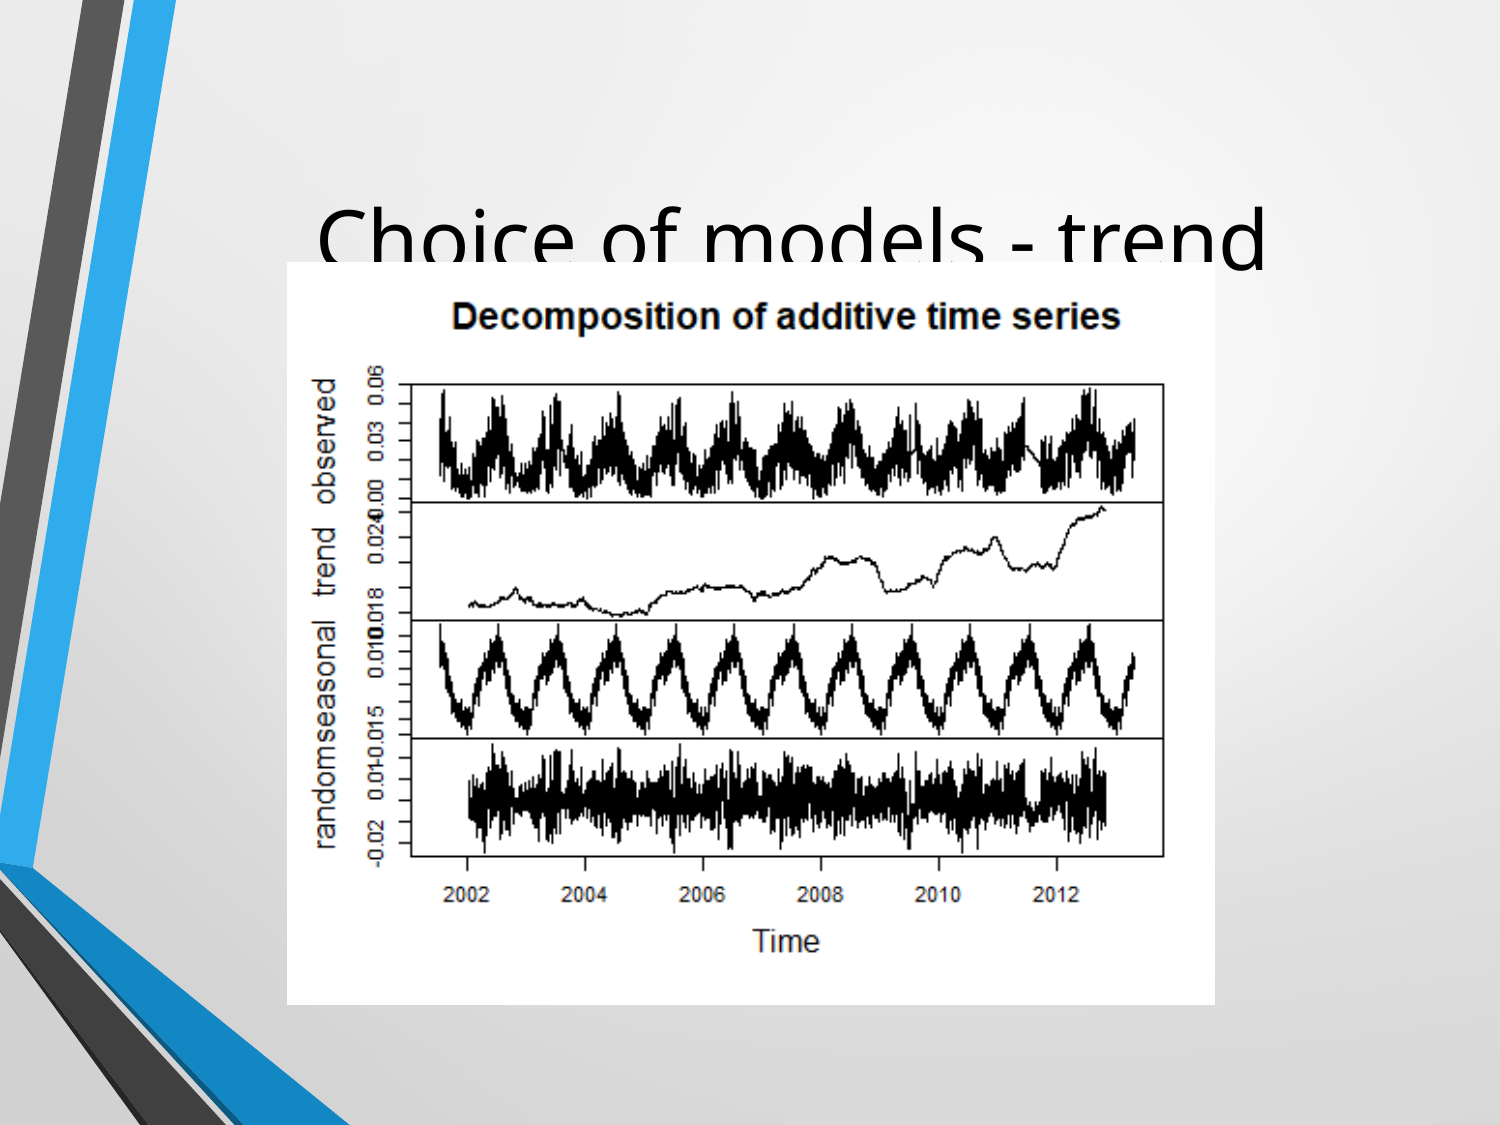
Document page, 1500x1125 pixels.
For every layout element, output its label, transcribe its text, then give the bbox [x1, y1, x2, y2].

picture [287, 262, 1215, 1005]
title Choice of models - trend [161, 75, 1425, 400]
